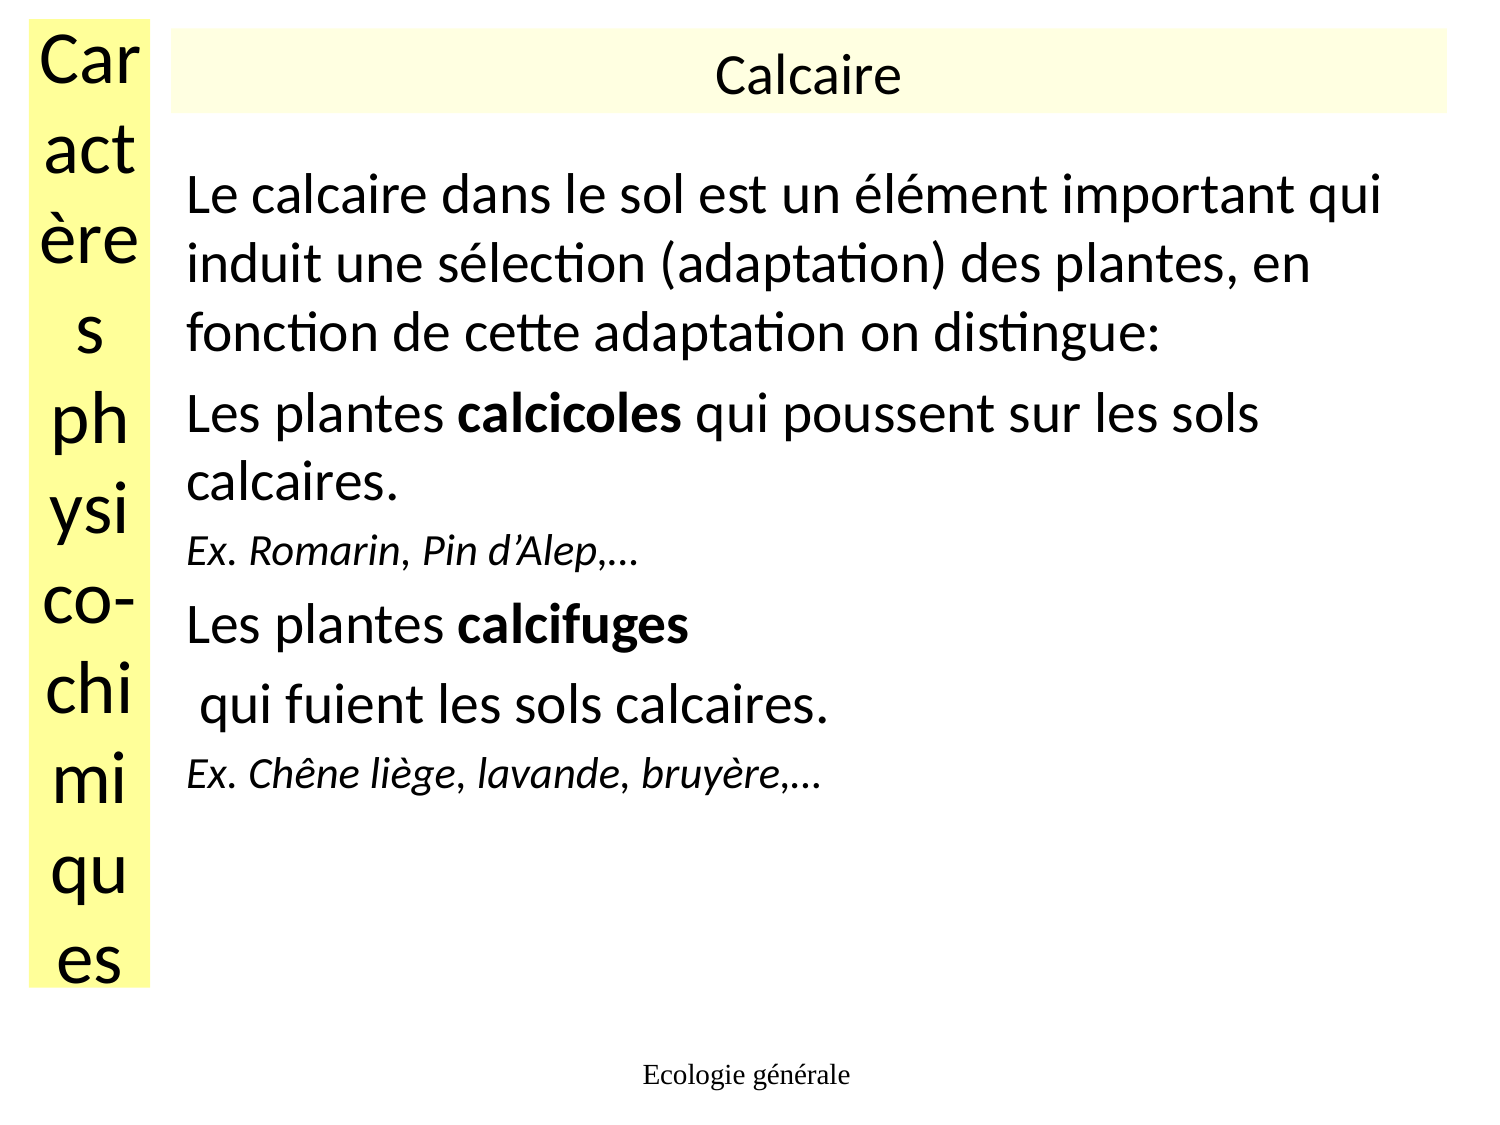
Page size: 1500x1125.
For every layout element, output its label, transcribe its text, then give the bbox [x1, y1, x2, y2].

footer Ecologie générale [512, 1042, 988, 1103]
text_box Calcaire [171, 28, 1447, 114]
subtitle Le calcaire dans le sol est un élément important qui induit une sélection (adaptation) des plantes, en fonction de cette adaptation on distingue: Les plantes calcicoles qui poussent sur les sols calcaires. Ex. Romarin, Pin d’Alep,… Les plantes calcifuges qui fuient les sols calcaires. Ex. Chêne liège, lavande, bruyère,… [171, 149, 1483, 941]
title Caractères physico-chimiques [28, 19, 151, 988]
